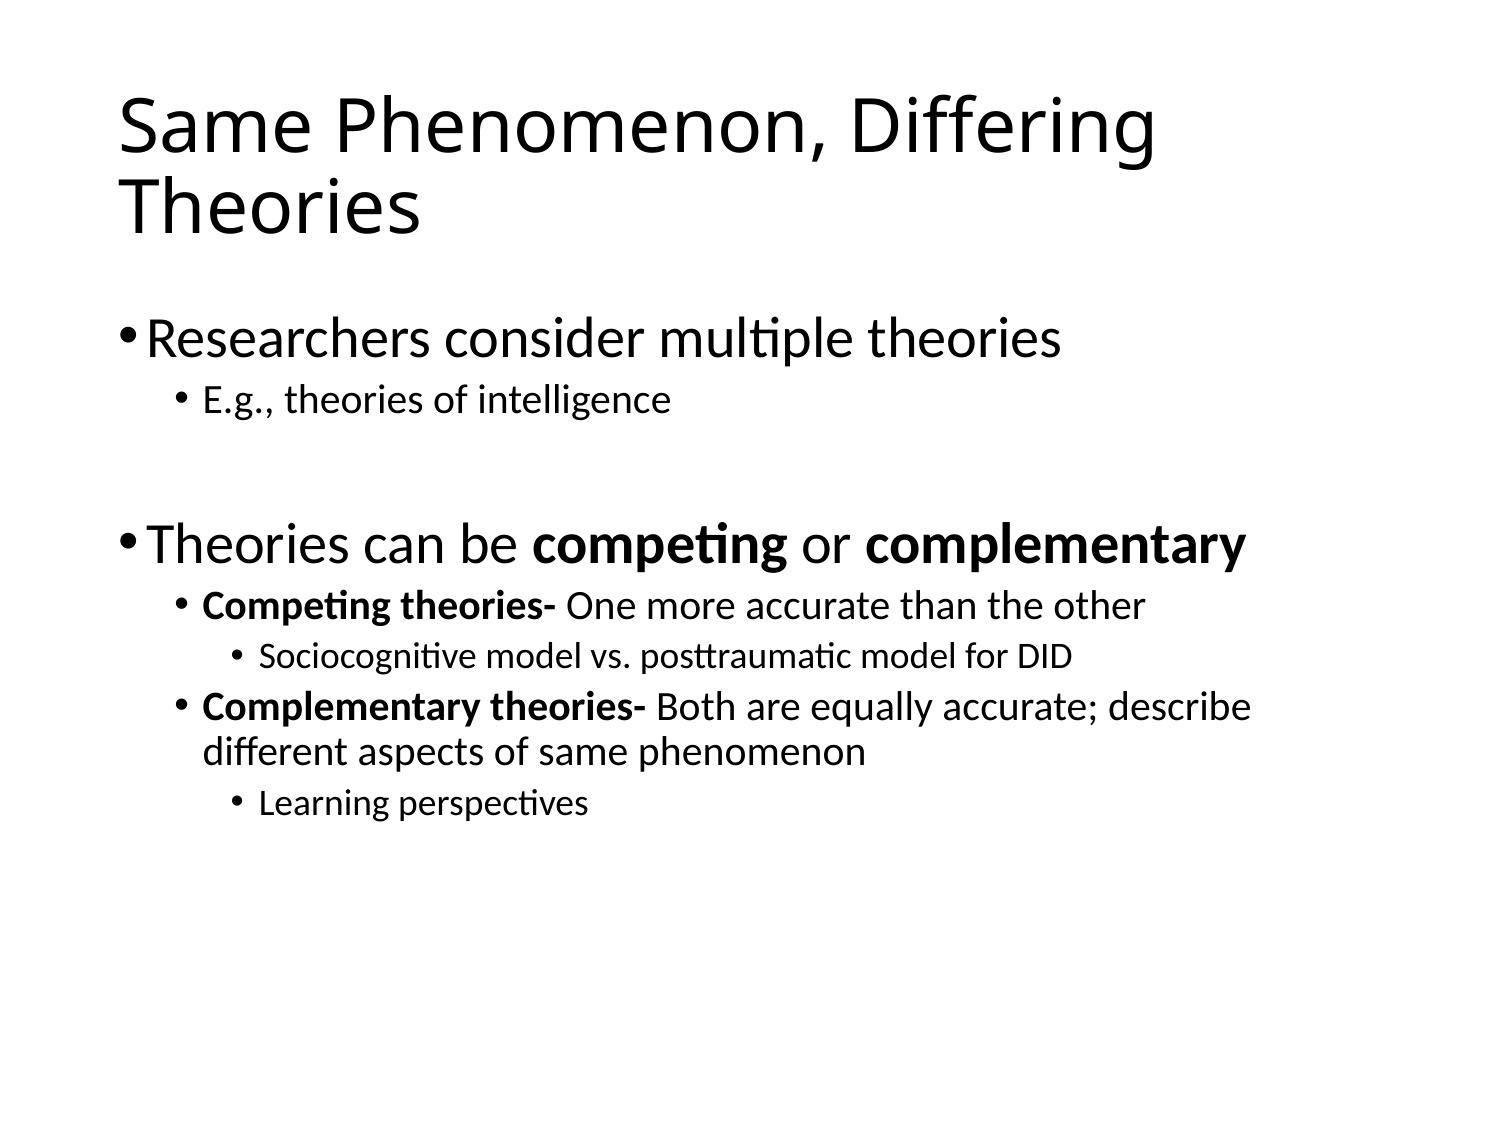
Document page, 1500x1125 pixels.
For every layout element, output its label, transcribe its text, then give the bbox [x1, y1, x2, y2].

list Researchers consider multiple theories E.g., theories of intelligence Theories can be competing or complementary Competing theories- One more accurate than the other Sociocognitive model vs. posttraumatic model for DID Complementary theories- Both are equally accurate; describe different aspects of same phenomenon Learning perspectives [103, 299, 1397, 1014]
title Same Phenomenon, Differing Theories [103, 59, 1397, 278]
